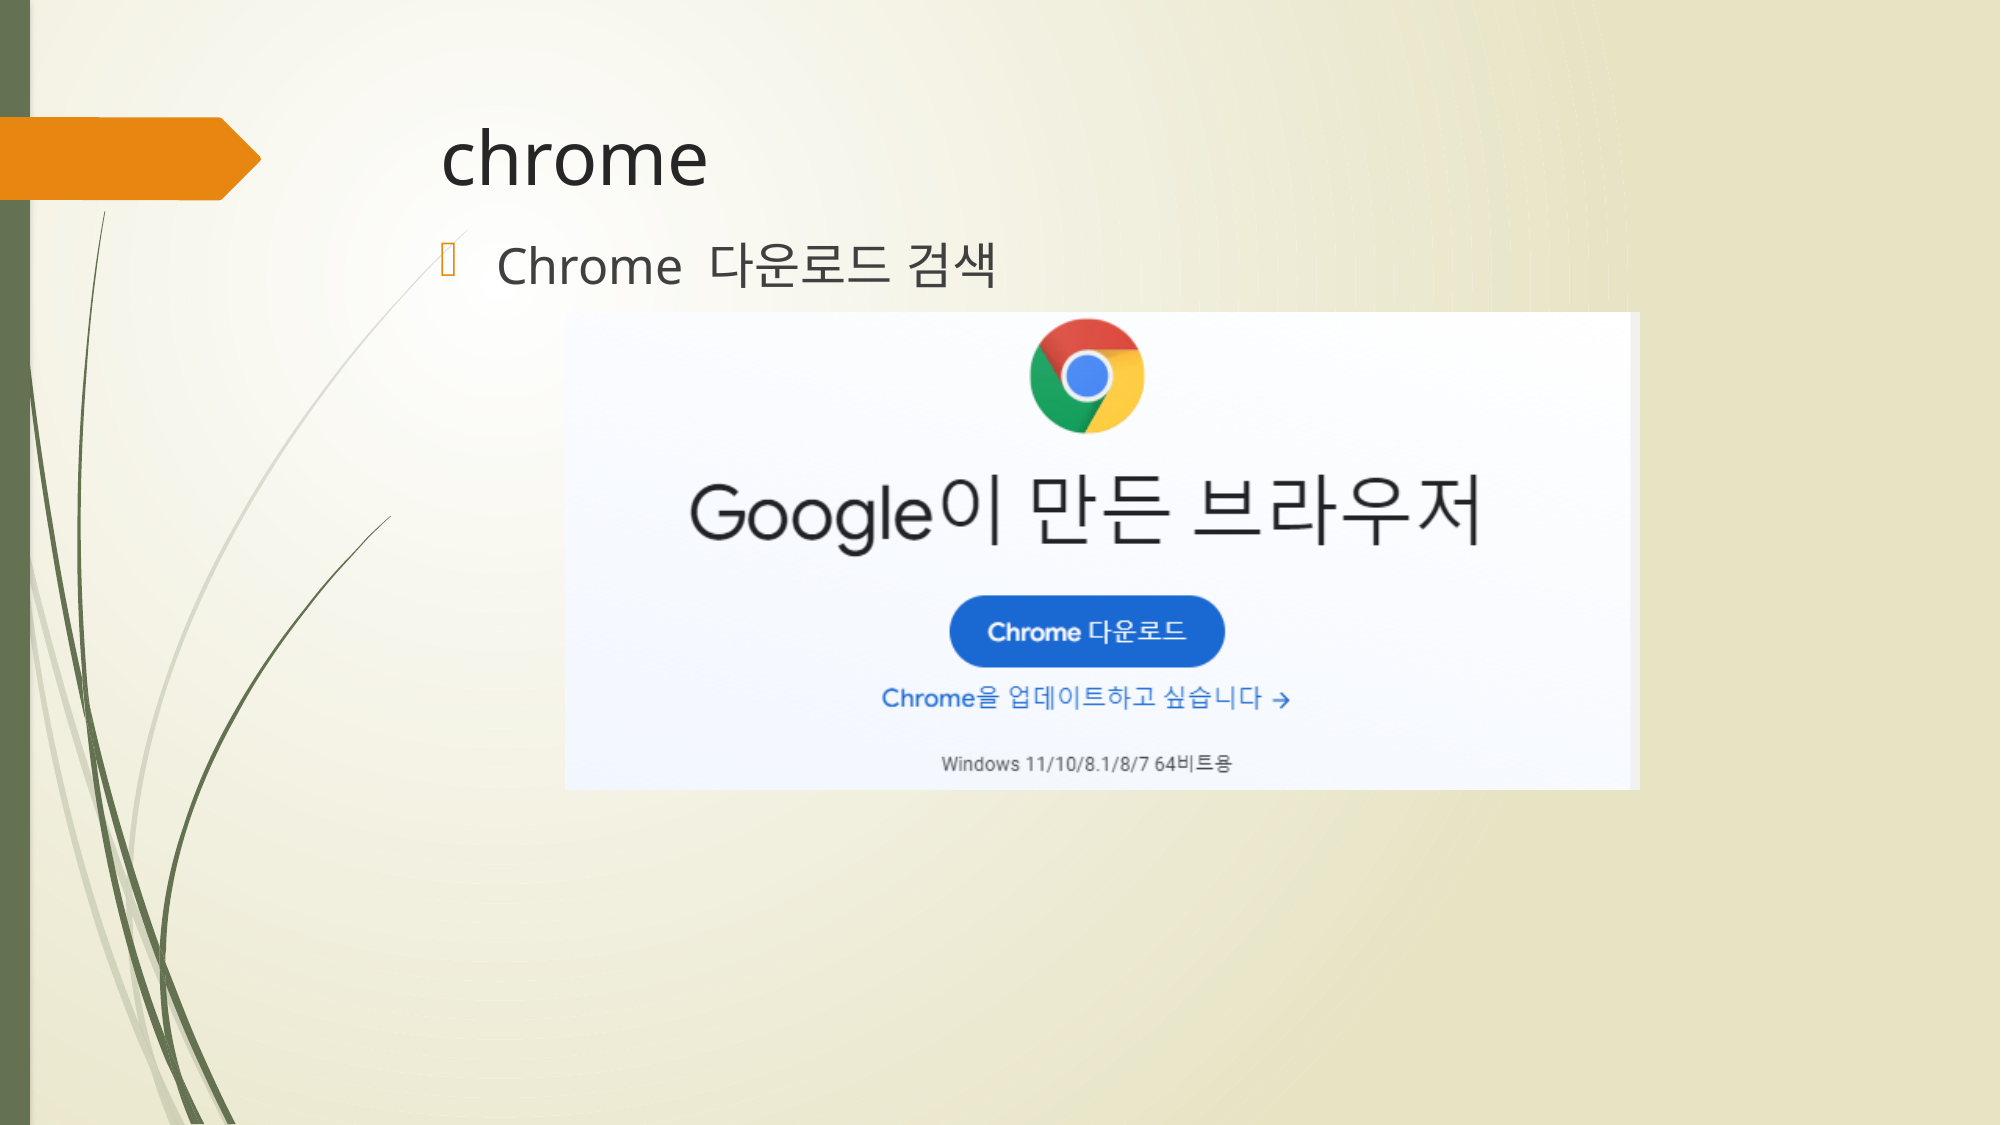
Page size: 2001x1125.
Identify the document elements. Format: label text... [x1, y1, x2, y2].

title chrome [425, 102, 1888, 226]
list Chrome 다운로드 검색 [424, 226, 1888, 970]
picture [565, 312, 1640, 790]
